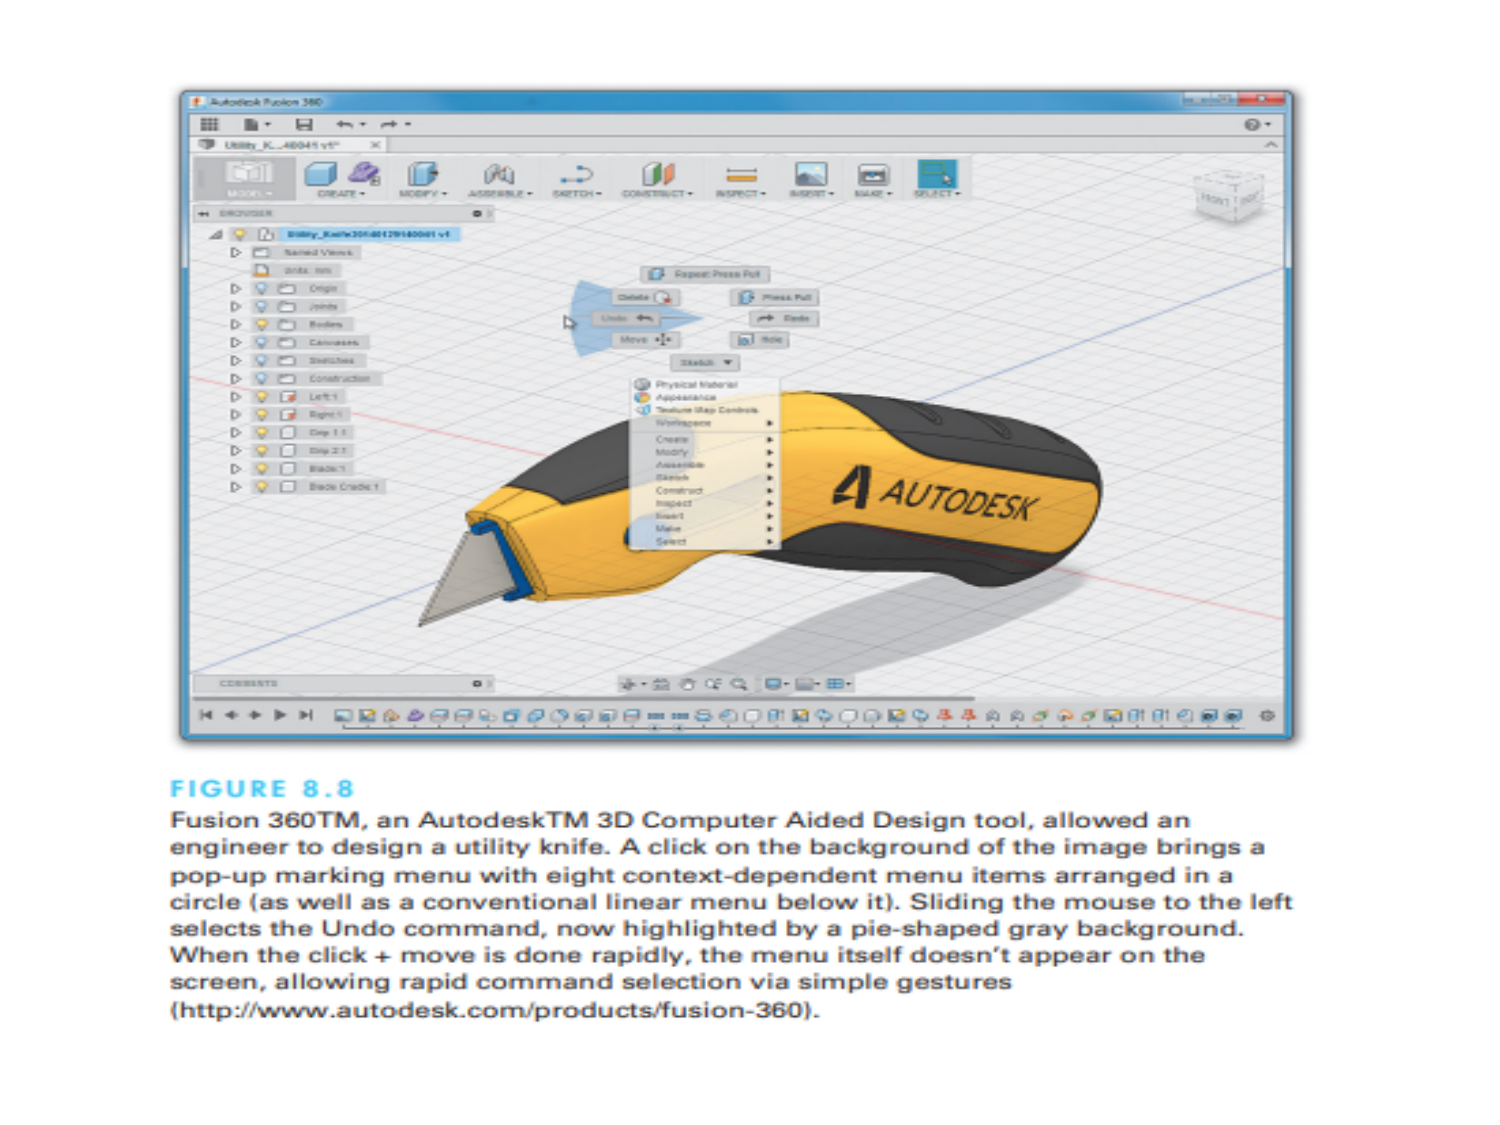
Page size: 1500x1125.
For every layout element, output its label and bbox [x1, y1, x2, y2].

list [87, 62, 1476, 1063]
